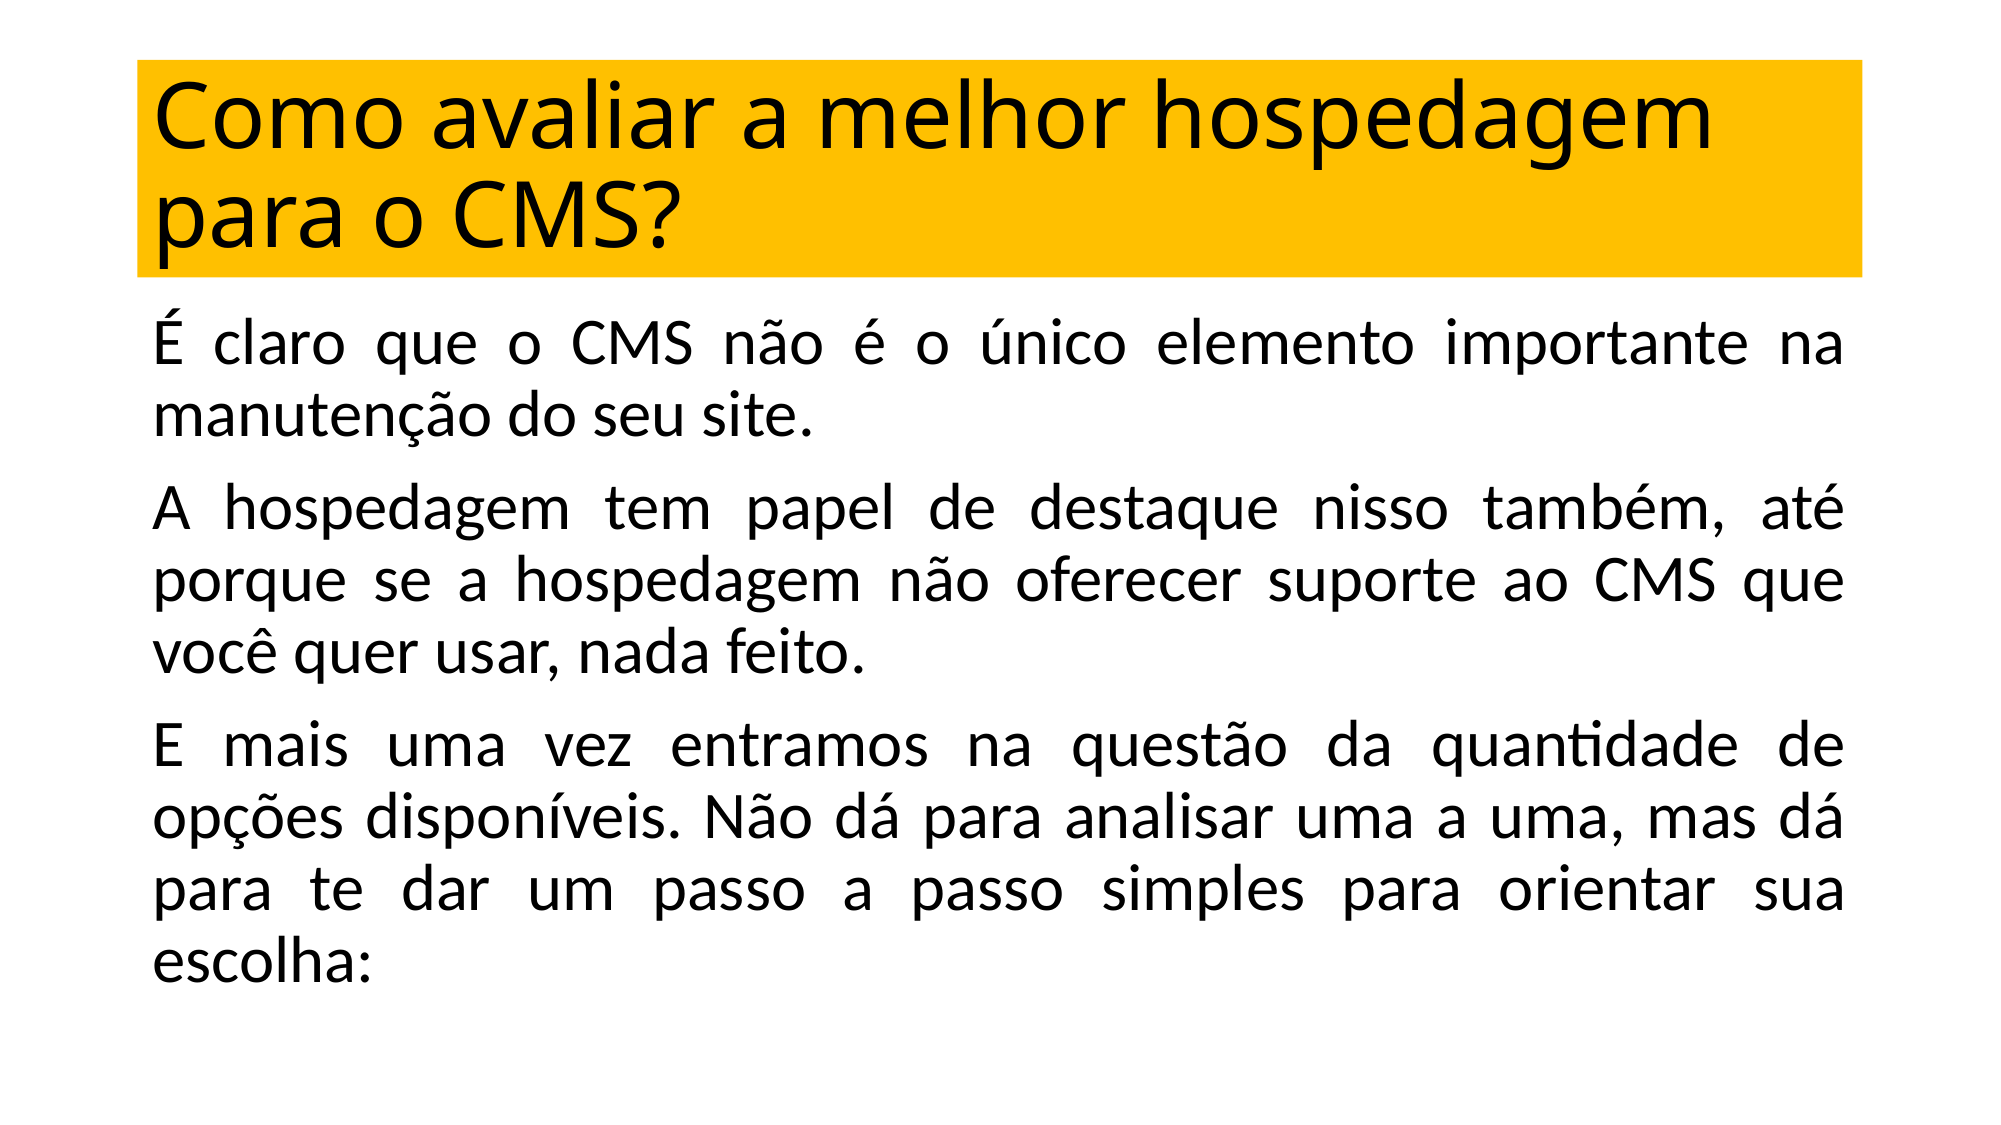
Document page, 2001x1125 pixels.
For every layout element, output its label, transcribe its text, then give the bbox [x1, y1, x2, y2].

title Como avaliar a melhor hospedagem para o CMS? [137, 59, 1863, 278]
list É claro que o CMS não é o único elemento importante na manutenção do seu site. A hospedagem tem papel de destaque nisso também, até porque se a hospedagem não oferecer suporte ao CMS que você quer usar, nada feito. E mais uma vez entramos na questão da quantidade de opções disponíveis. Não dá para analisar uma a uma, mas dá para te dar um passo a passo simples para orientar sua escolha: [137, 299, 1863, 1014]
